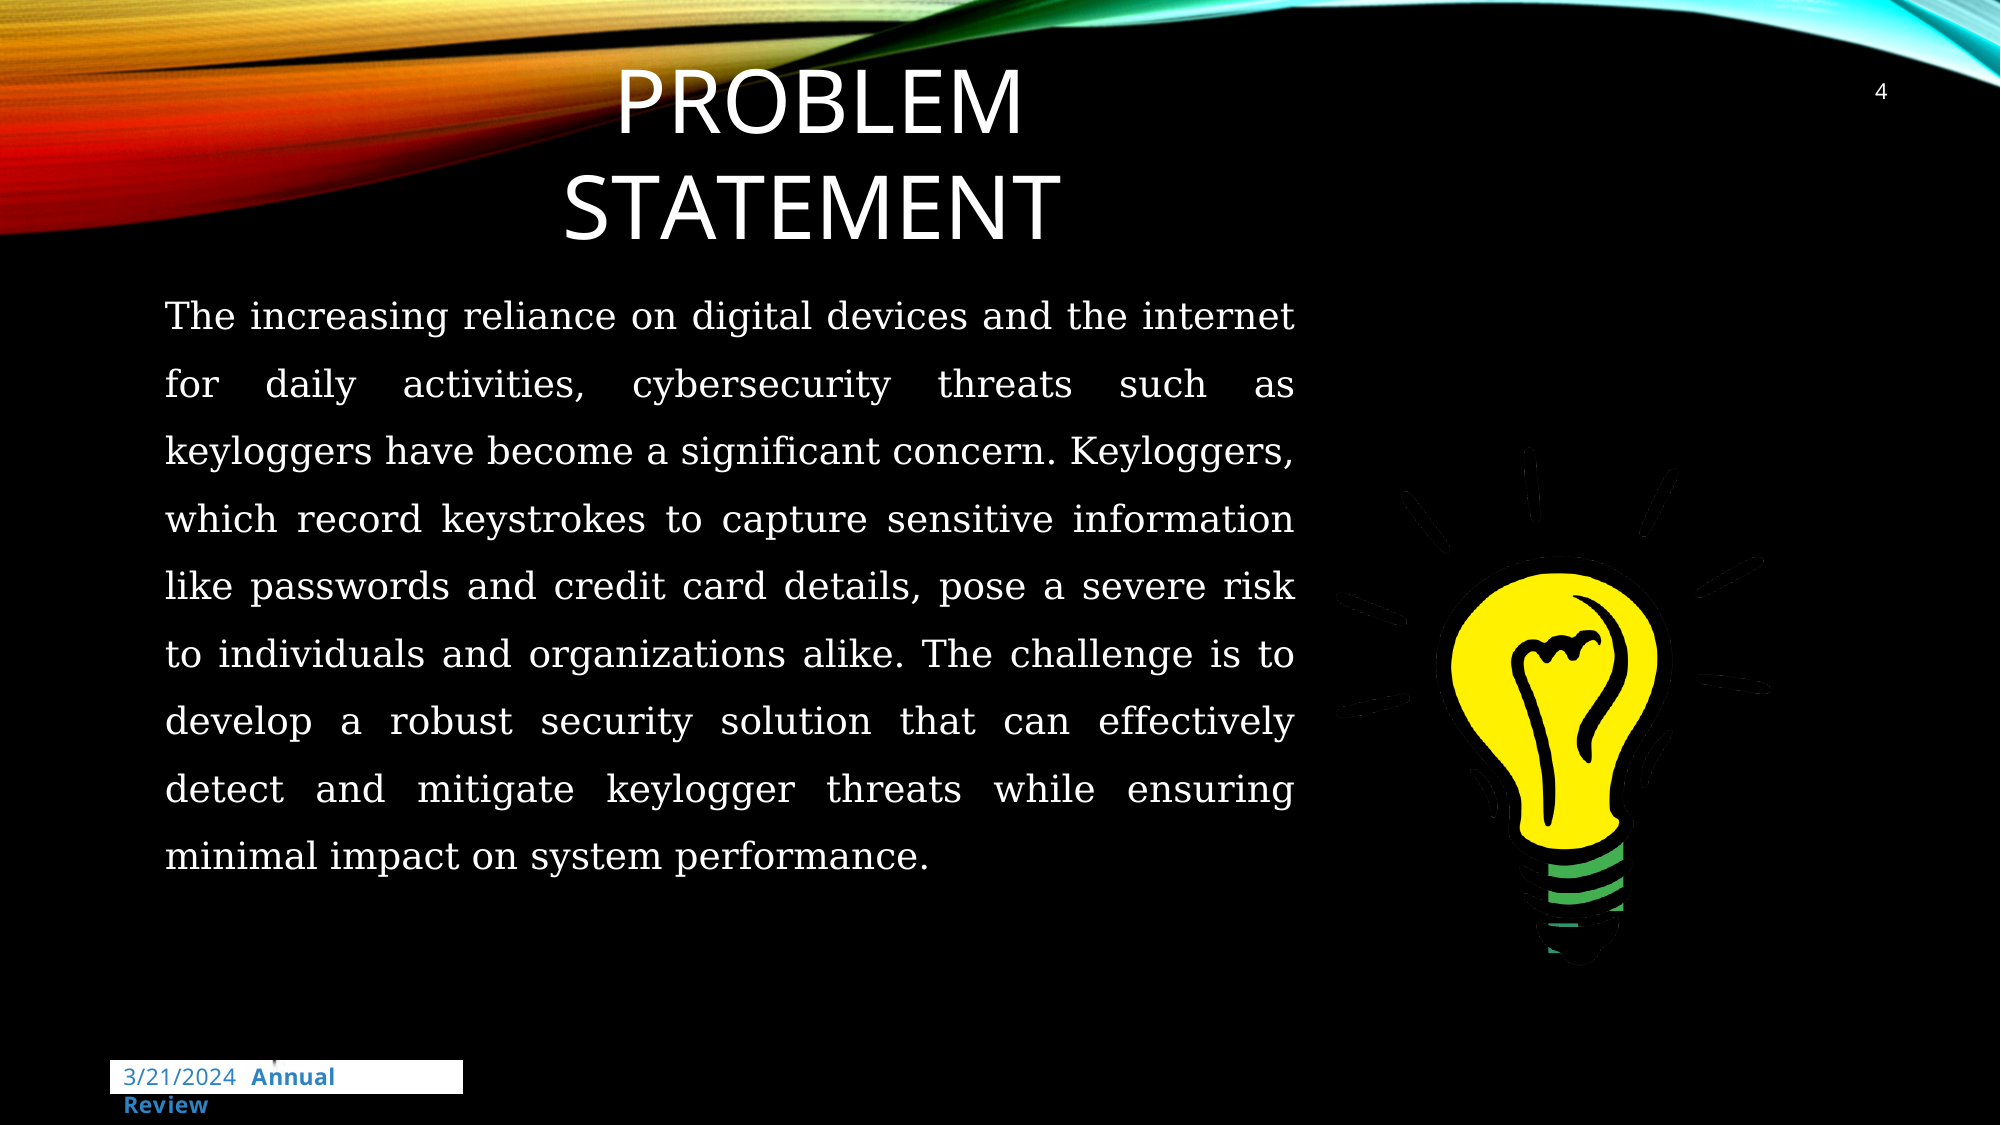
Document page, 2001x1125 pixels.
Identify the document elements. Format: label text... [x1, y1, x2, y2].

slide_number 4 [1437, 0, 1888, 420]
picture [110, 1060, 463, 1094]
title PROBLEM STATEMENT [136, 42, 1062, 258]
text_box 3/21/2024 Annual Review [121, 1094, 417, 1118]
picture [1888, 0, 2000, 237]
picture [0, 0, 1437, 237]
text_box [1324, 437, 1779, 973]
text_box The increasing reliance on digital devices and the internet for daily activities, cybersecurity threats such as keyloggers have become a significant concern. Keyloggers, which record keystrokes to capture sensitive information like passwords and credit card details, pose a severe risk to individuals and organizations alike. The challenge is to develop a robust security solution that can effectively detect and mitigate keylogger threats while ensuring minimal impact on system performance. [150, 262, 1311, 885]
